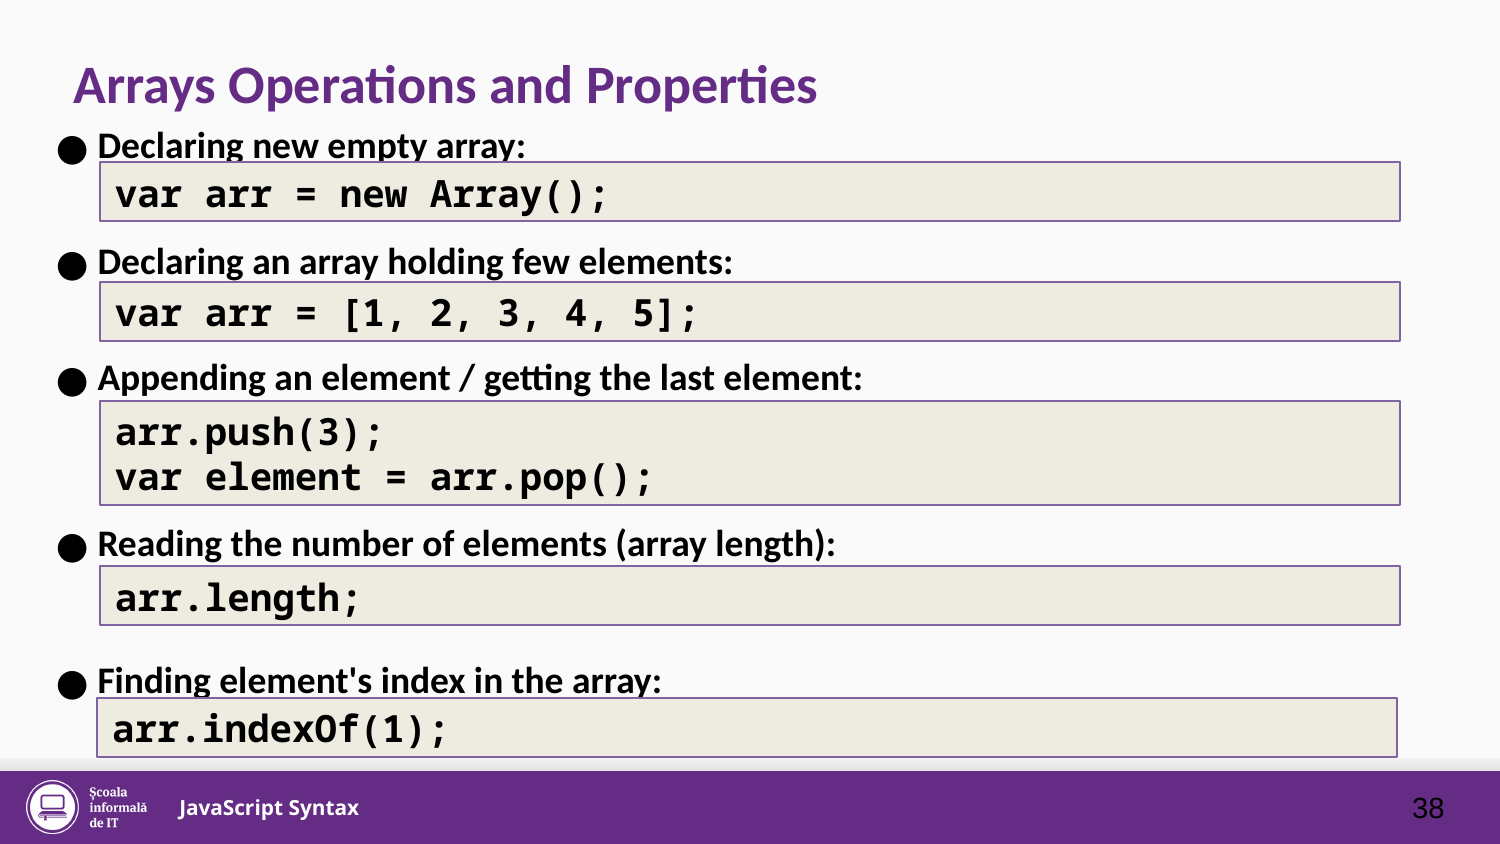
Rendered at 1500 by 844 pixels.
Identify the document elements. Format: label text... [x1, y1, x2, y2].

text_box arr.length; [99, 566, 1400, 626]
text_box Declaring new empty array: Declaring an array holding few elements: Appending an element / getting the last element: Reading the number of elements (array length): Finding element's index in the array: [36, 106, 1482, 739]
text_box arr.push(3); var element = arr.pop(); [99, 400, 1400, 505]
picture [26, 780, 147, 834]
slide_number 38 [1397, 774, 1488, 840]
text_box Arrays Operations and Properties [58, 34, 1427, 106]
text_box var arr = [1, 2, 3, 4, 5]; [99, 281, 1400, 341]
list JavaScript Syntax [164, 770, 1385, 844]
text_box arr.indexOf(1); [97, 697, 1398, 757]
text_box var arr = new Array(); [99, 162, 1400, 222]
